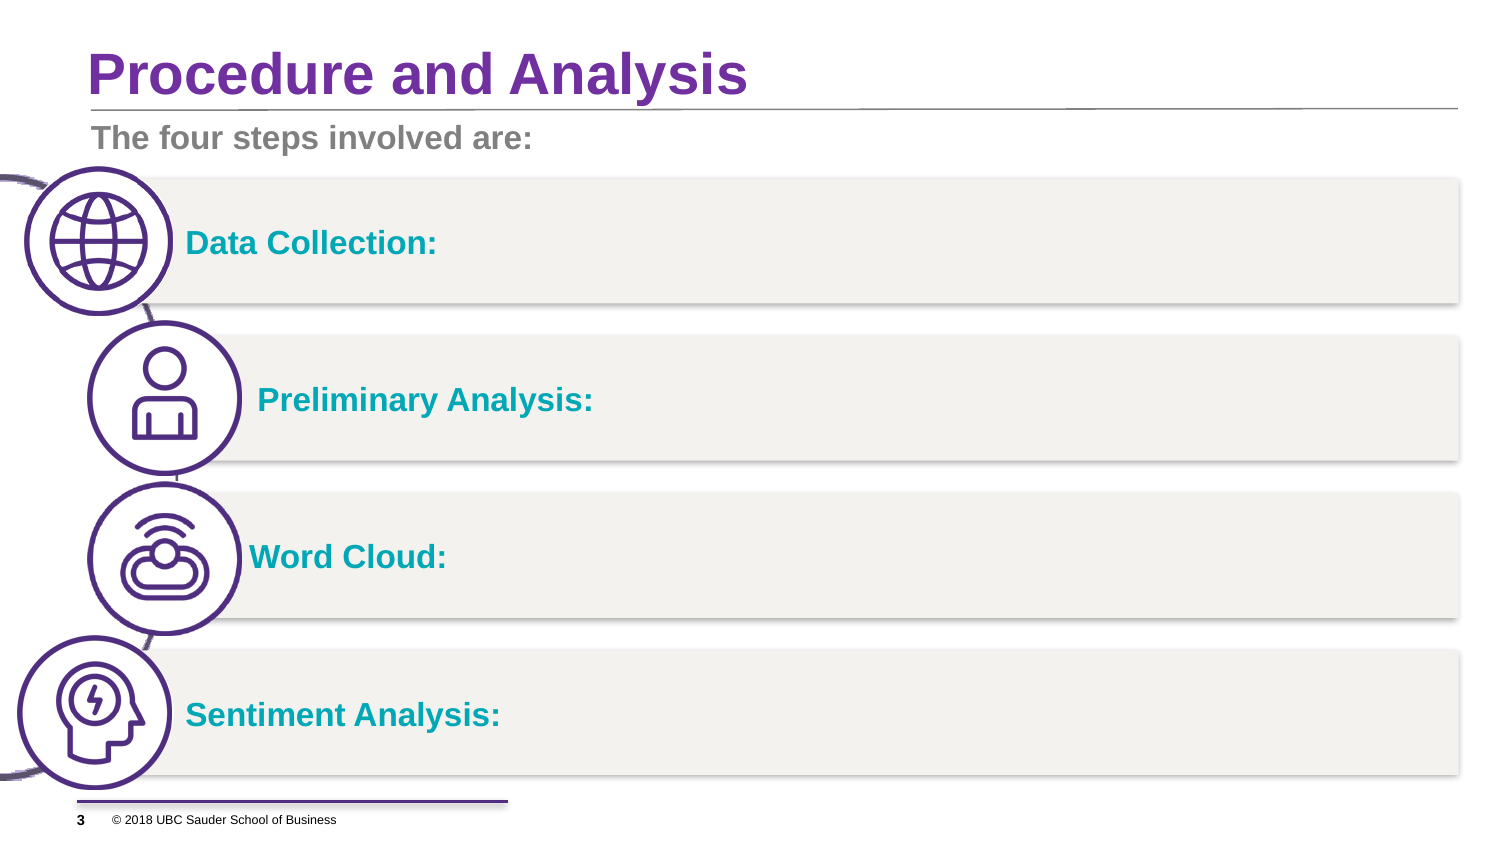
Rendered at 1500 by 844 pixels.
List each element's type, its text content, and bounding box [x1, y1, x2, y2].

picture [0, 163, 179, 781]
text_box Procedure and Analysis [87, 35, 1440, 109]
text_box The four steps involved are: [76, 109, 1458, 163]
slide_number 3 [76, 803, 105, 838]
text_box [17, 634, 1459, 790]
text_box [87, 479, 1459, 634]
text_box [179, 165, 1459, 317]
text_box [87, 320, 1459, 476]
